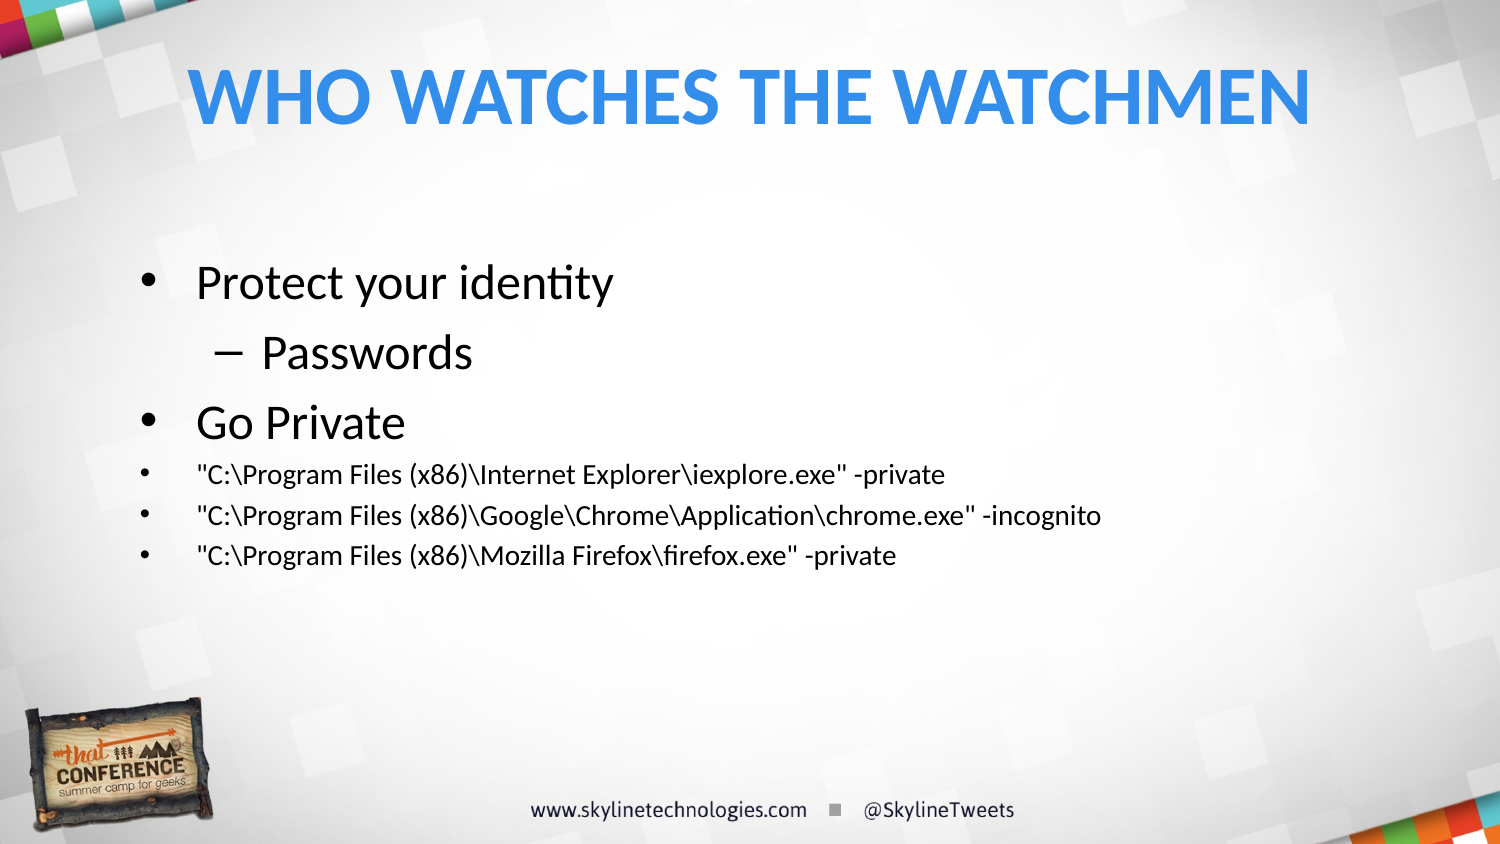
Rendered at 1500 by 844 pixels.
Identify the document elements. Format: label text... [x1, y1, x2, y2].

title Who watches the watchmen [75, 33, 1425, 175]
list Protect your identity Passwords Go Private "C:\Program Files (x86)\Internet Explorer\iexplore.exe" -private "C:\Program Files (x86)\Google\Chrome\Application\chrome.exe" -incognito "C:\Program Files (x86)\Mozilla Firefox\firefox.exe" -private [125, 175, 1375, 810]
picture [0, 0, 1500, 844]
